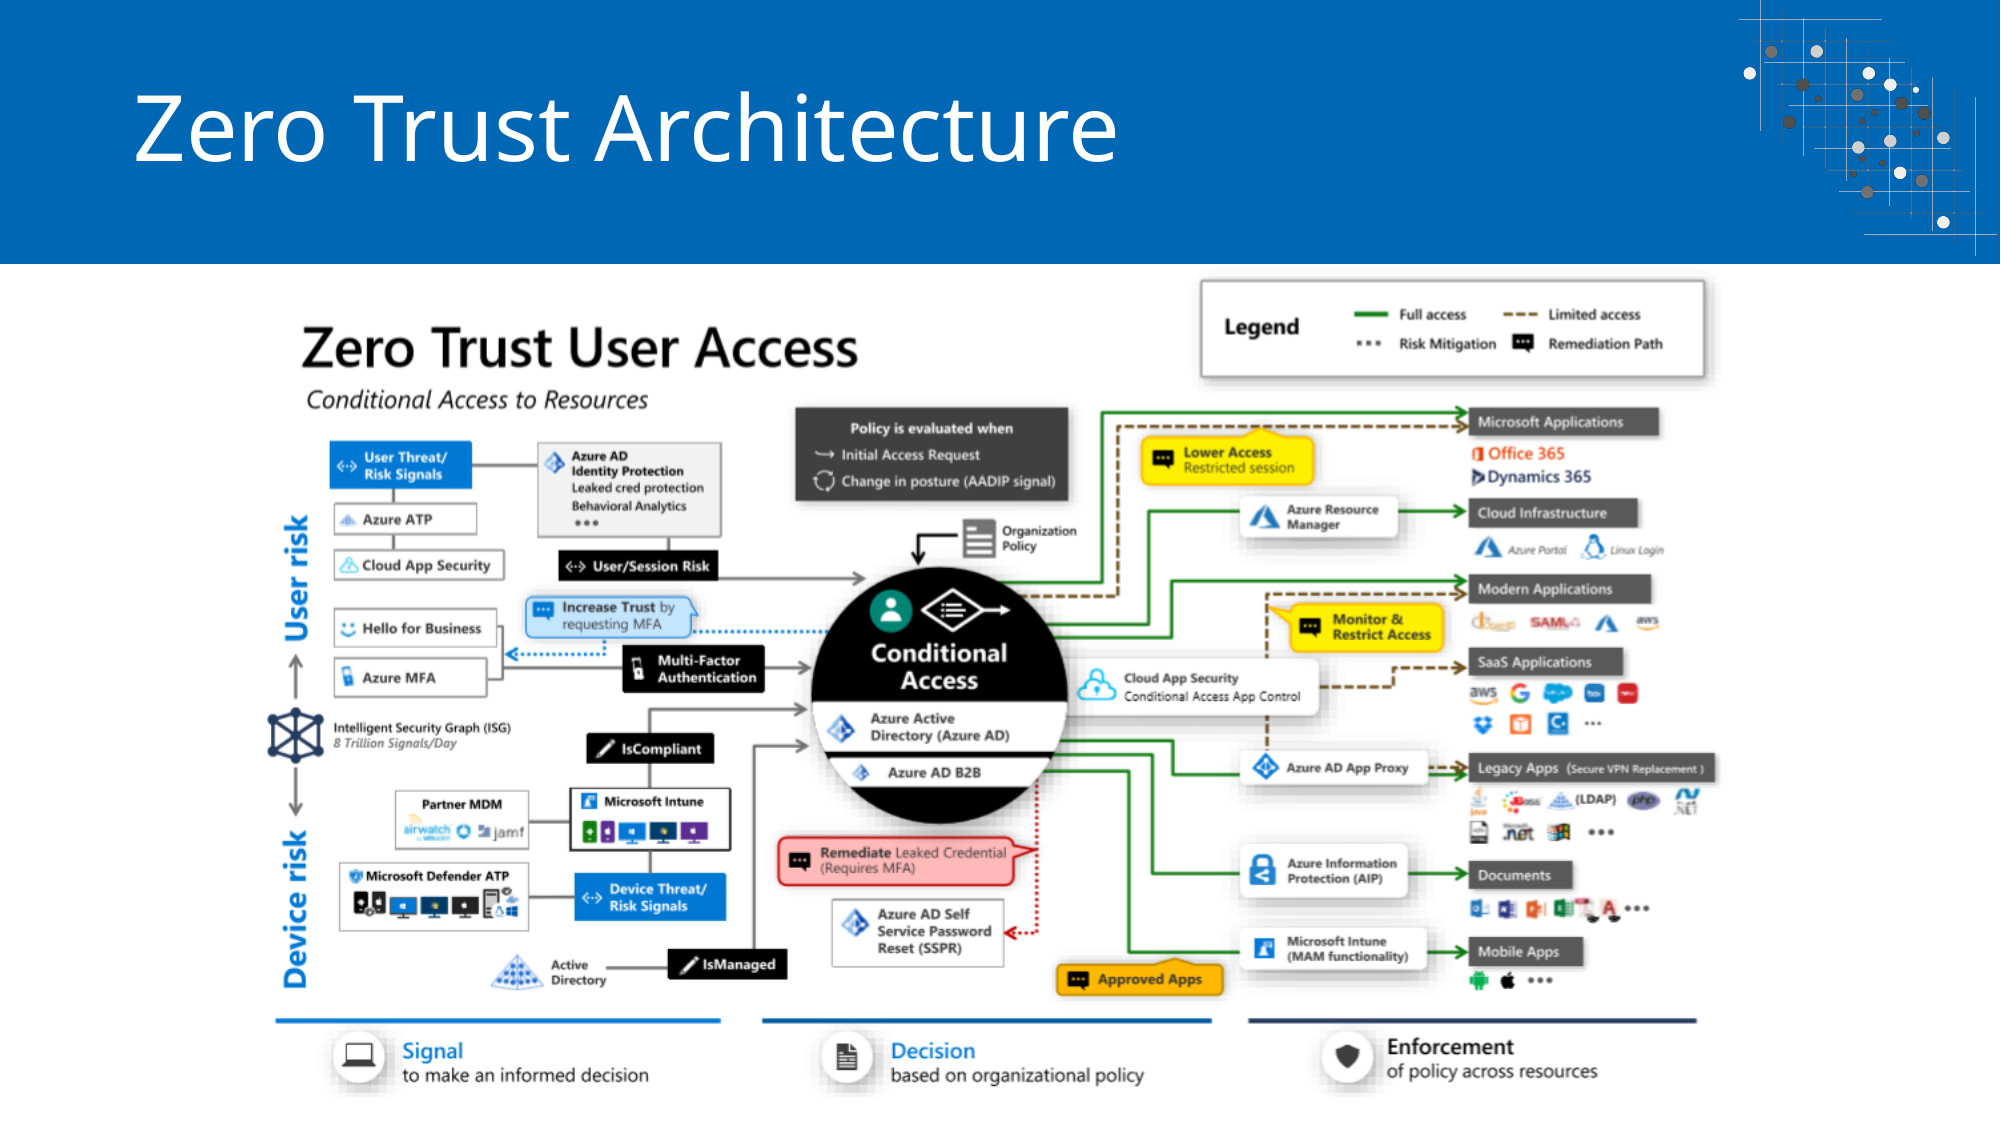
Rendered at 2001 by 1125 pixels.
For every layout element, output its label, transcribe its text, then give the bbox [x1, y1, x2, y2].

title Zero Trust Architecture [0, 0, 1696, 264]
picture [242, 0, 2000, 1097]
